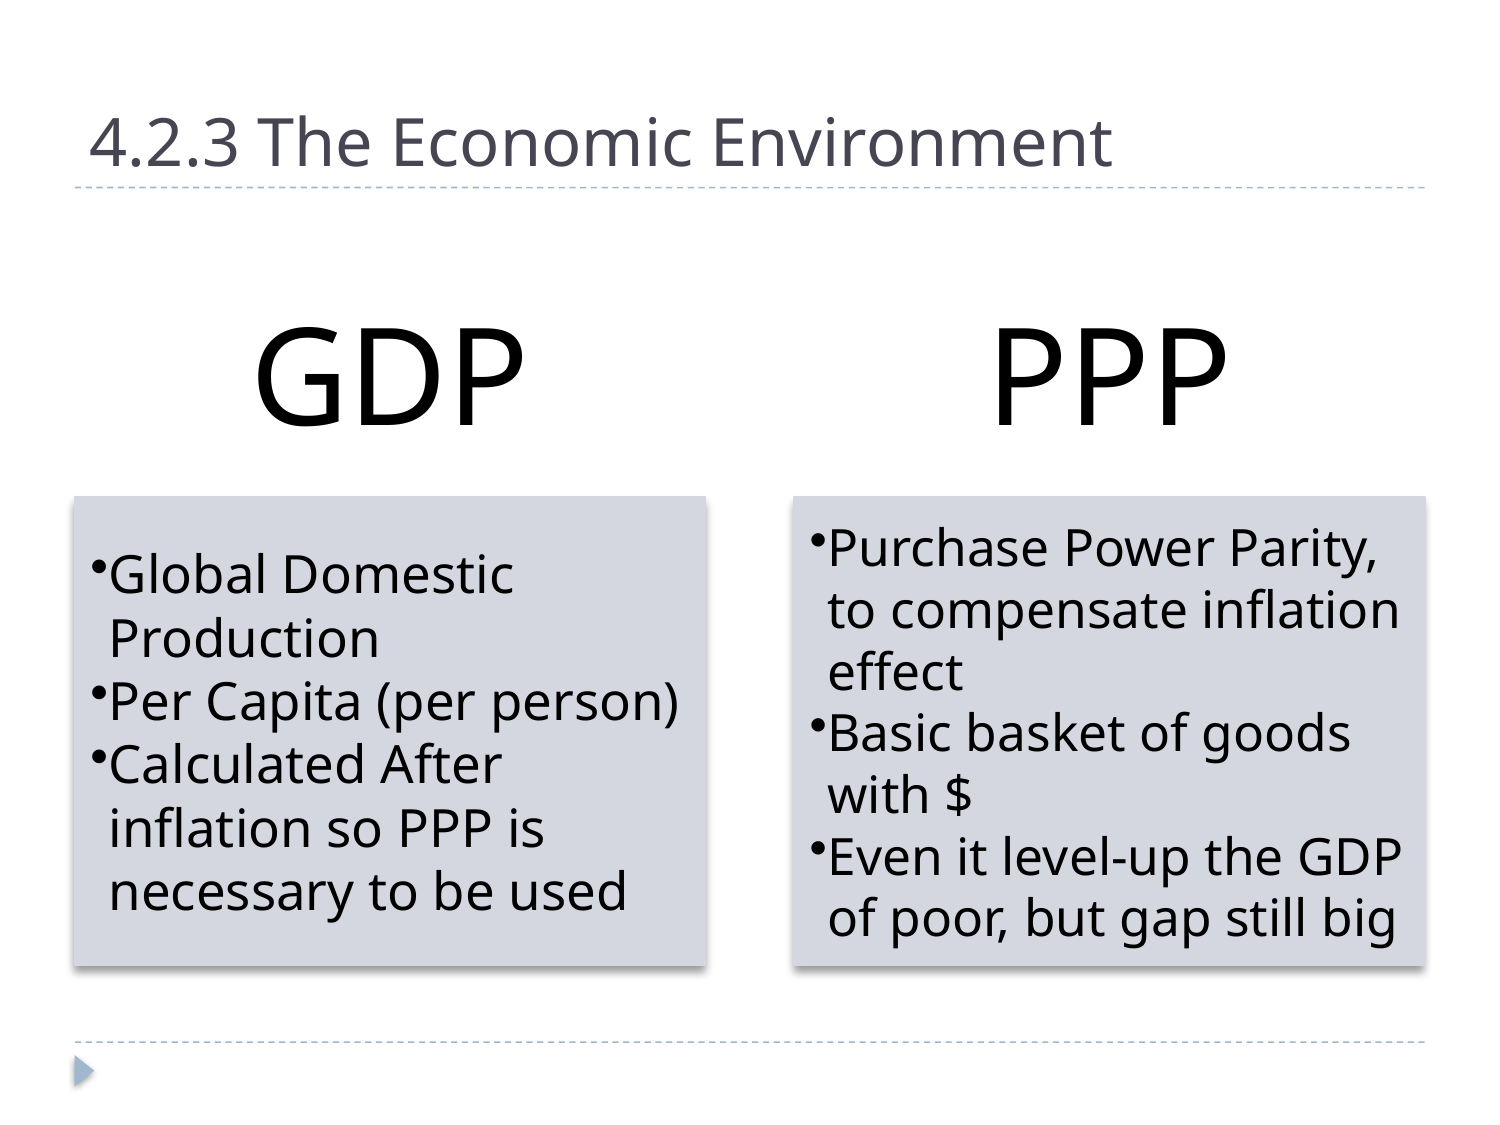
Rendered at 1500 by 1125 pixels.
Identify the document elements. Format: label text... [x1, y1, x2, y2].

title 4.2.3 The Economic Environment [75, 24, 1425, 188]
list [74, 199, 1426, 1011]
